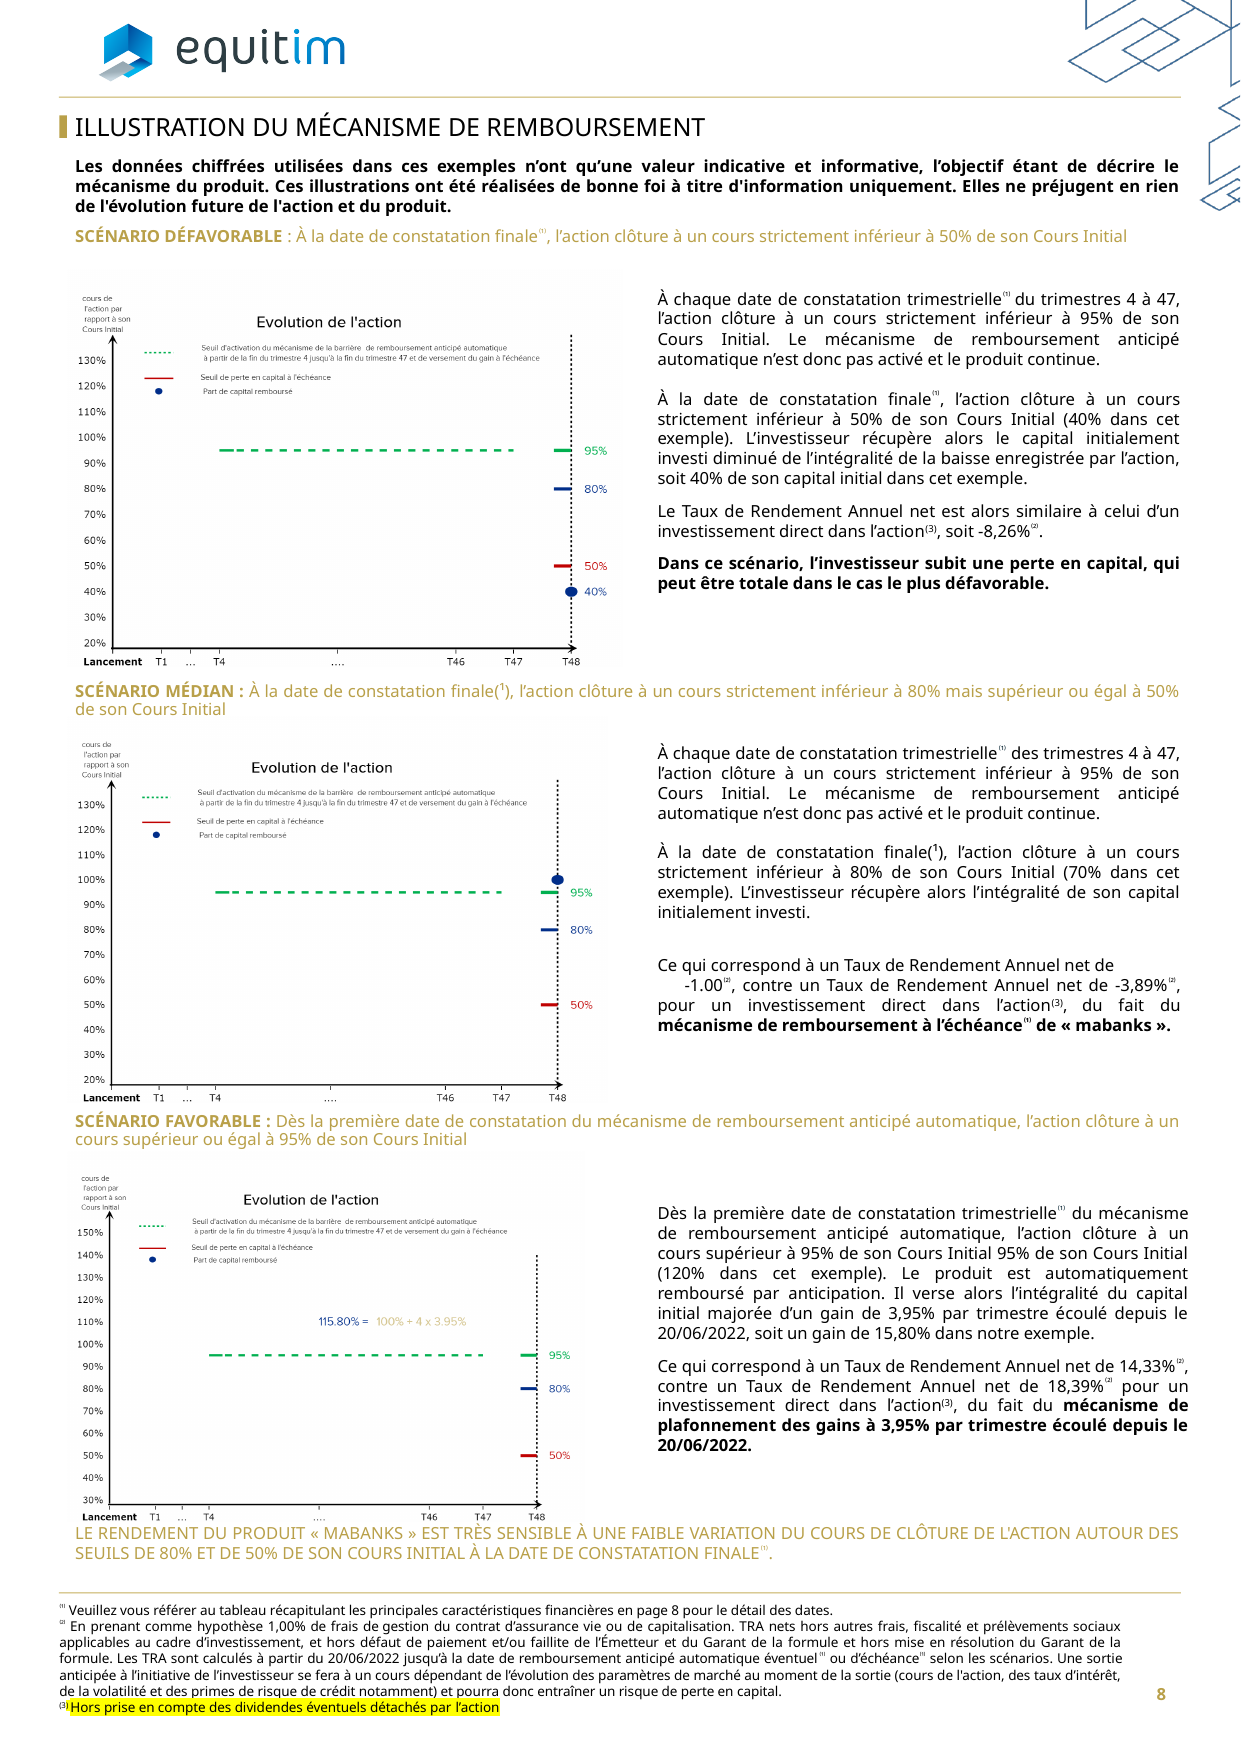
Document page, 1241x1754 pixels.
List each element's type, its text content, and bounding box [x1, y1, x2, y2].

text_box ⁽¹⁾ Veuillez vous référer au tableau récapitulant les principales caractéristiques financières en page 8 pour le détail des dates. ⁽²⁾ En prenant comme hypothèse 1,00% de frais de gestion du contrat d’assurance vie ou de capitalisation. TRA nets hors autres frais, fiscalité et prélèvements sociaux applicables au cadre d’investissement, et hors défaut de paiement et/ou faillite de l’Émetteur et du Garant de la formule et hors mise en résolution du Garant de la formule. Les TRA sont calculés à partir du 20/06/2022 jusqu’à la date de remboursement anticipé automatique éventuel⁽¹⁾ ou d’échéance⁽¹⁾ selon les scénarios. Une sortie anticipée à l’initiative de l’investisseur se fera à un cours dépendant de l’évolution des paramètres de marché au moment de la sortie (cours de l'action, des taux d’intérêt, de la volatilité et des primes de risque de crédit notamment) et pourra donc entraîner un risque de perte en capital. (3) Hors prise en compte des dividendes éventuels détachés par l’action [59, 1601, 1123, 1716]
text_box [623, 396, 793, 457]
picture [67, 269, 623, 667]
text_box SCÉNARIO DÉFAVORABLE : À la date de constatation finale⁽¹⁾, l’action clôture à un cours strictement inférieur à 50% de son Cours Initial [75, 226, 1181, 247]
picture [67, 1151, 585, 1522]
text_box À chaque date de constatation trimestrielle⁽¹⁾ des trimestres 4 à 47, l’action clôture à un cours strictement inférieur à 95% de son Cours Initial. Le mécanisme de remboursement anticipé automatique n’est donc pas activé et le produit continue. À la date de constatation finale(¹), l’action clôture à un cours strictement inférieur à 80% de son Cours Initial (70% dans cet exemple). L’investisseur récupère alors l’intégralité de son capital initialement investi. Ce qui correspond à un Taux de Rendement Annuel net de -1.00⁽²⁾, contre un Taux de Rendement Annuel net de -3,89%⁽²⁾, pour un investissement direct dans l’action(3), du fait du mécanisme de remboursement à l’échéance⁽¹⁾ de « mabanks ». [657, 742, 1181, 1035]
text_box À chaque date de constatation trimestrielle⁽¹⁾ du trimestres 4 à 47, l’action clôture à un cours strictement inférieur à 95% de son Cours Initial. Le mécanisme de remboursement anticipé automatique n’est donc pas activé et le produit continue. À la date de constatation finale⁽¹⁾, l’action clôture à un cours strictement inférieur à 50% de son Cours Initial (40% dans cet exemple). L’investisseur récupère alors le capital initialement investi diminué de l’intégralité de la baisse enregistrée par l’action, soit 40% de son capital initial dans cet exemple. Le Taux de Rendement Annuel net est alors similaire à celui d’un investissement direct dans l’action(3), soit -8,26%⁽²⁾. Dans ce scénario, l’investisseur subit une perte en capital, qui peut être totale dans le cas le plus défavorable. [657, 288, 1181, 594]
text_box SCÉNARIO MÉDIAN : À la date de constatation finale(¹), l’action clôture à un cours strictement inférieur à 80% mais supérieur ou égal à 50% de son Cours Initial [75, 682, 1181, 719]
text_box [608, 812, 768, 873]
picture [67, 716, 608, 1103]
text_box Dès la première date de constatation trimestrielle⁽¹⁾ du mécanisme de remboursement anticipé automatique, l’action clôture à un cours supérieur à 95% de son Cours Initial 95% de son Cours Initial (120% dans cet exemple). Le produit est automatiquement remboursé par anticipation. Il verse alors l’intégralité du capital initial majorée d’un gain de 3,95% par trimestre écoulé depuis le 20/06/2022, soit un gain de 15,80% dans notre exemple. Ce qui correspond à un Taux de Rendement Annuel net de 14,33%⁽²⁾, contre un Taux de Rendement Annuel net de 18,39%⁽²⁾ pour un investissement direct dans l’action(3), du fait du mécanisme de plafonnement des gains à 3,95% par trimestre écoulé depuis le 20/06/2022. [657, 1203, 1189, 1456]
text_box LE RENDEMENT DU PRODUIT « mabanks » EST TRÈS SENSIBLE À UNE FAIBLE VARIATION DU cours DE CLÔTURE de l'action AUTOUR DES SEUILS DE 80% ET DE 50% DE SON Cours Initial à la date de constatation finale⁽¹⁾. [75, 1522, 1181, 1588]
picture [1067, 0, 1241, 211]
slide_number 8 [1122, 1664, 1182, 1728]
text_box SCÉNARIO FAVORABLE : Dès la première date de constatation du mécanisme de remboursement anticipé automatique, l’action clôture à un cours supérieur ou égal à 95% de son Cours Initial [75, 1113, 1181, 1150]
text_box [59, 115, 67, 138]
text_box Les données chiffrées utilisées dans ces exemples n’ont qu’une valeur indicative et informative, l’objectif étant de décrire le mécanisme du produit. Ces illustrations ont été réalisées de bonne foi à titre d'information uniquement. Elles ne préjugent en rien de l'évolution future de l'action et du produit. [75, 156, 1181, 217]
text_box [585, 1299, 764, 1361]
picture [77, 3, 367, 97]
text_box ILLUSTRATION DU MÉCANISME DE REMBOURSEMENT [75, 109, 1192, 148]
